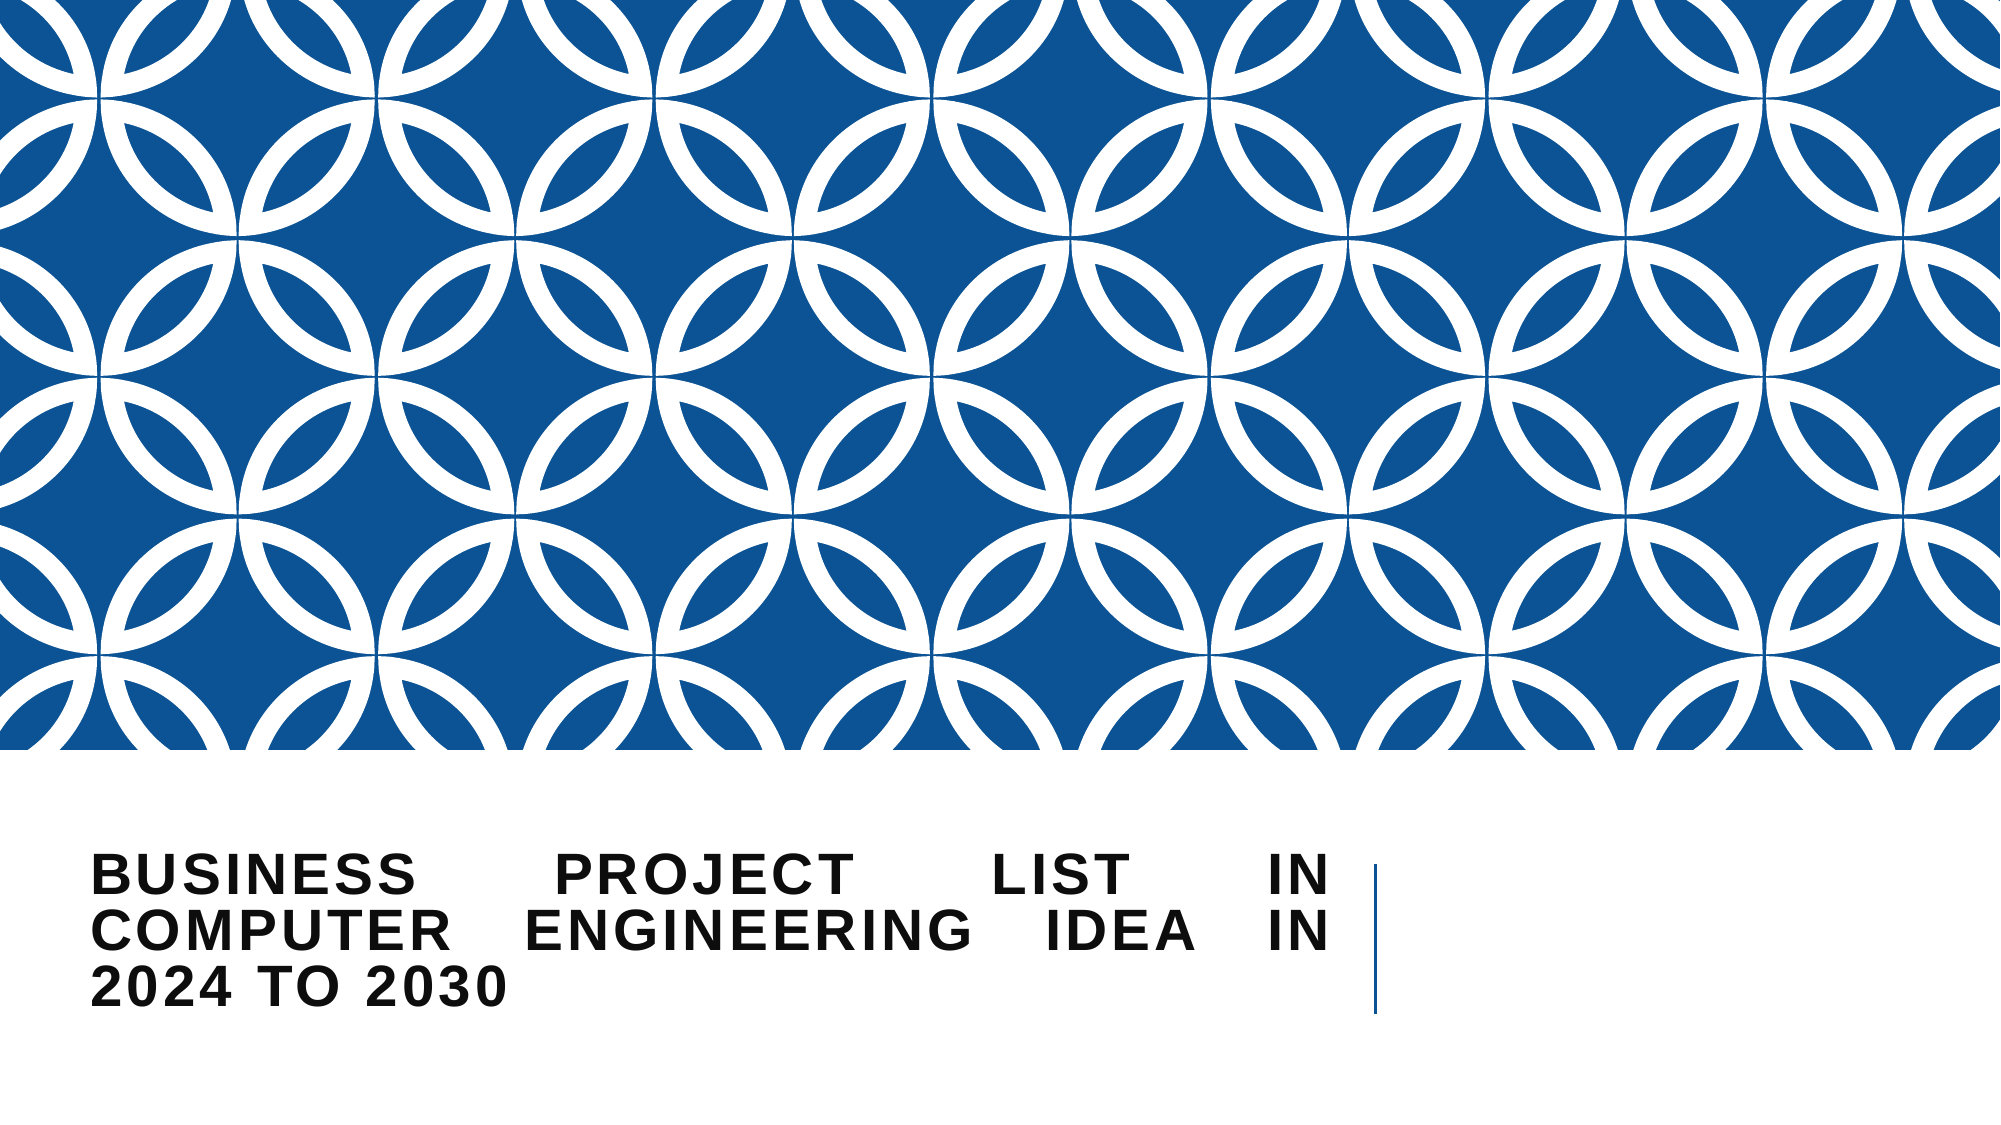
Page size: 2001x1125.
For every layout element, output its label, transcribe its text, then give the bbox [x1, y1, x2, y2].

title Business Project list in computer engineering idea in 2024 to 2030 [75, 813, 1350, 1054]
